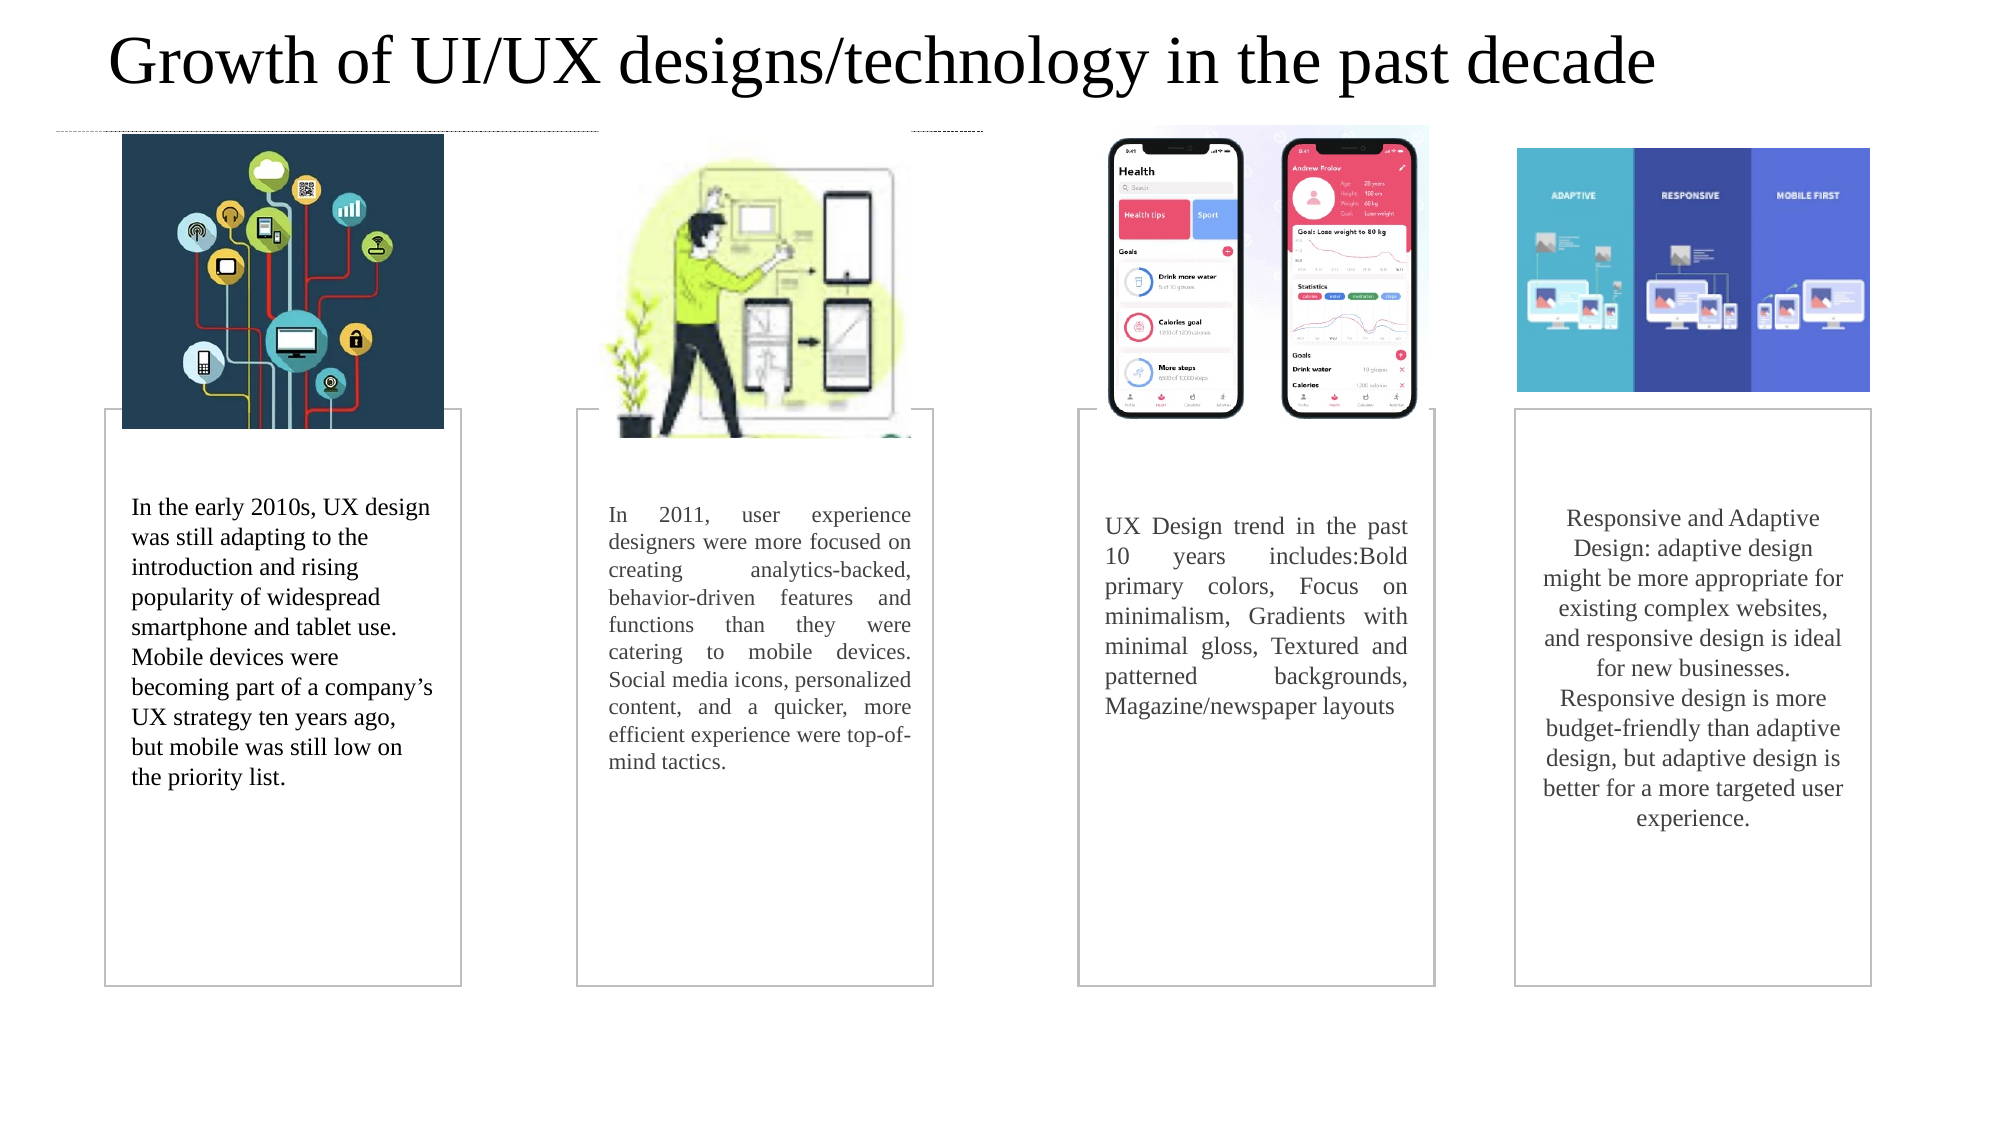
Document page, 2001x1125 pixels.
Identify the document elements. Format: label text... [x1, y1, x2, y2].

text_box In the early 2010s, UX design was still adapting to the introduction and rising popularity of widespread smartphone and tablet use. Mobile devices were becoming part of a company’s UX strategy ten years ago, but mobile was still low on the priority list. [123, 483, 443, 798]
text_box Responsive and Adaptive Design: adaptive design might be more appropriate for existing complex websites, and responsive design is ideal for new businesses. Responsive design is more budget-friendly than adaptive design, but adaptive design is better for a more targeted user experience. [1534, 494, 1853, 839]
picture [1097, 125, 1429, 439]
picture [599, 125, 911, 439]
picture [122, 134, 444, 430]
picture [1517, 147, 1870, 393]
text_box [1078, 409, 1435, 986]
text_box In 2011, user experience designers were more focused on creating analytics-backed, behavior-driven features and functions than they were catering to mobile devices. Social media icons, personalized content, and a quicker, more efficient experience were top-of-mind tactics. [601, 492, 920, 782]
text_box UX Design trend in the past 10 years includes:Bold primary colors, Focus on minimalism, Gradients with minimal gloss, Textured and patterned backgrounds, Magazine/newspaper layouts [1097, 502, 1416, 728]
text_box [56, 6, 1834, 132]
text_box [105, 409, 461, 986]
text_box [576, 409, 933, 986]
text_box [1515, 409, 1872, 986]
